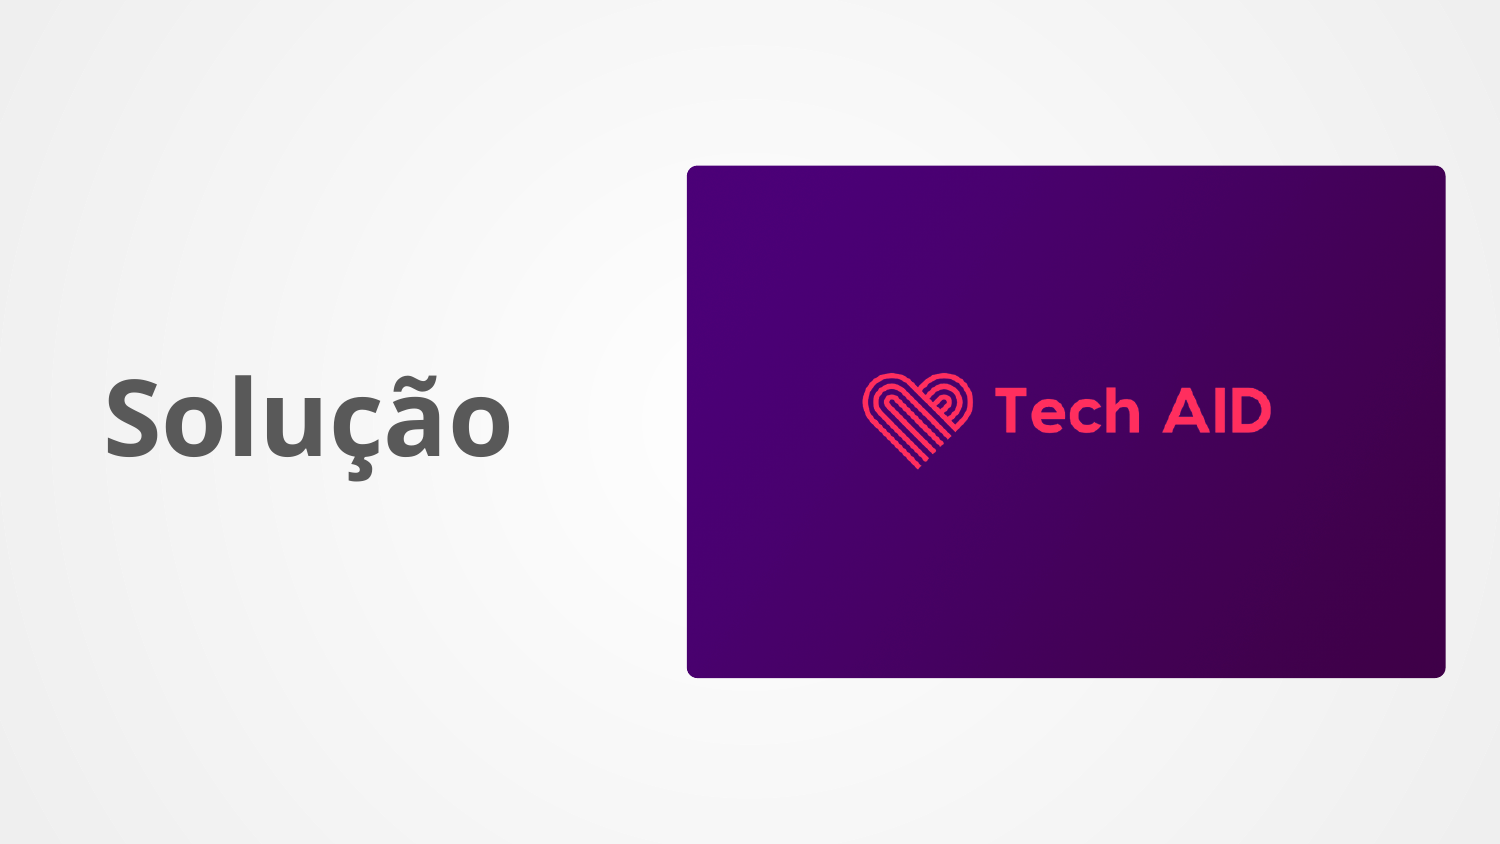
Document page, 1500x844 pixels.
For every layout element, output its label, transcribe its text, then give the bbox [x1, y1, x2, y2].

picture [686, 165, 1446, 679]
text_box Solução [88, 352, 575, 492]
